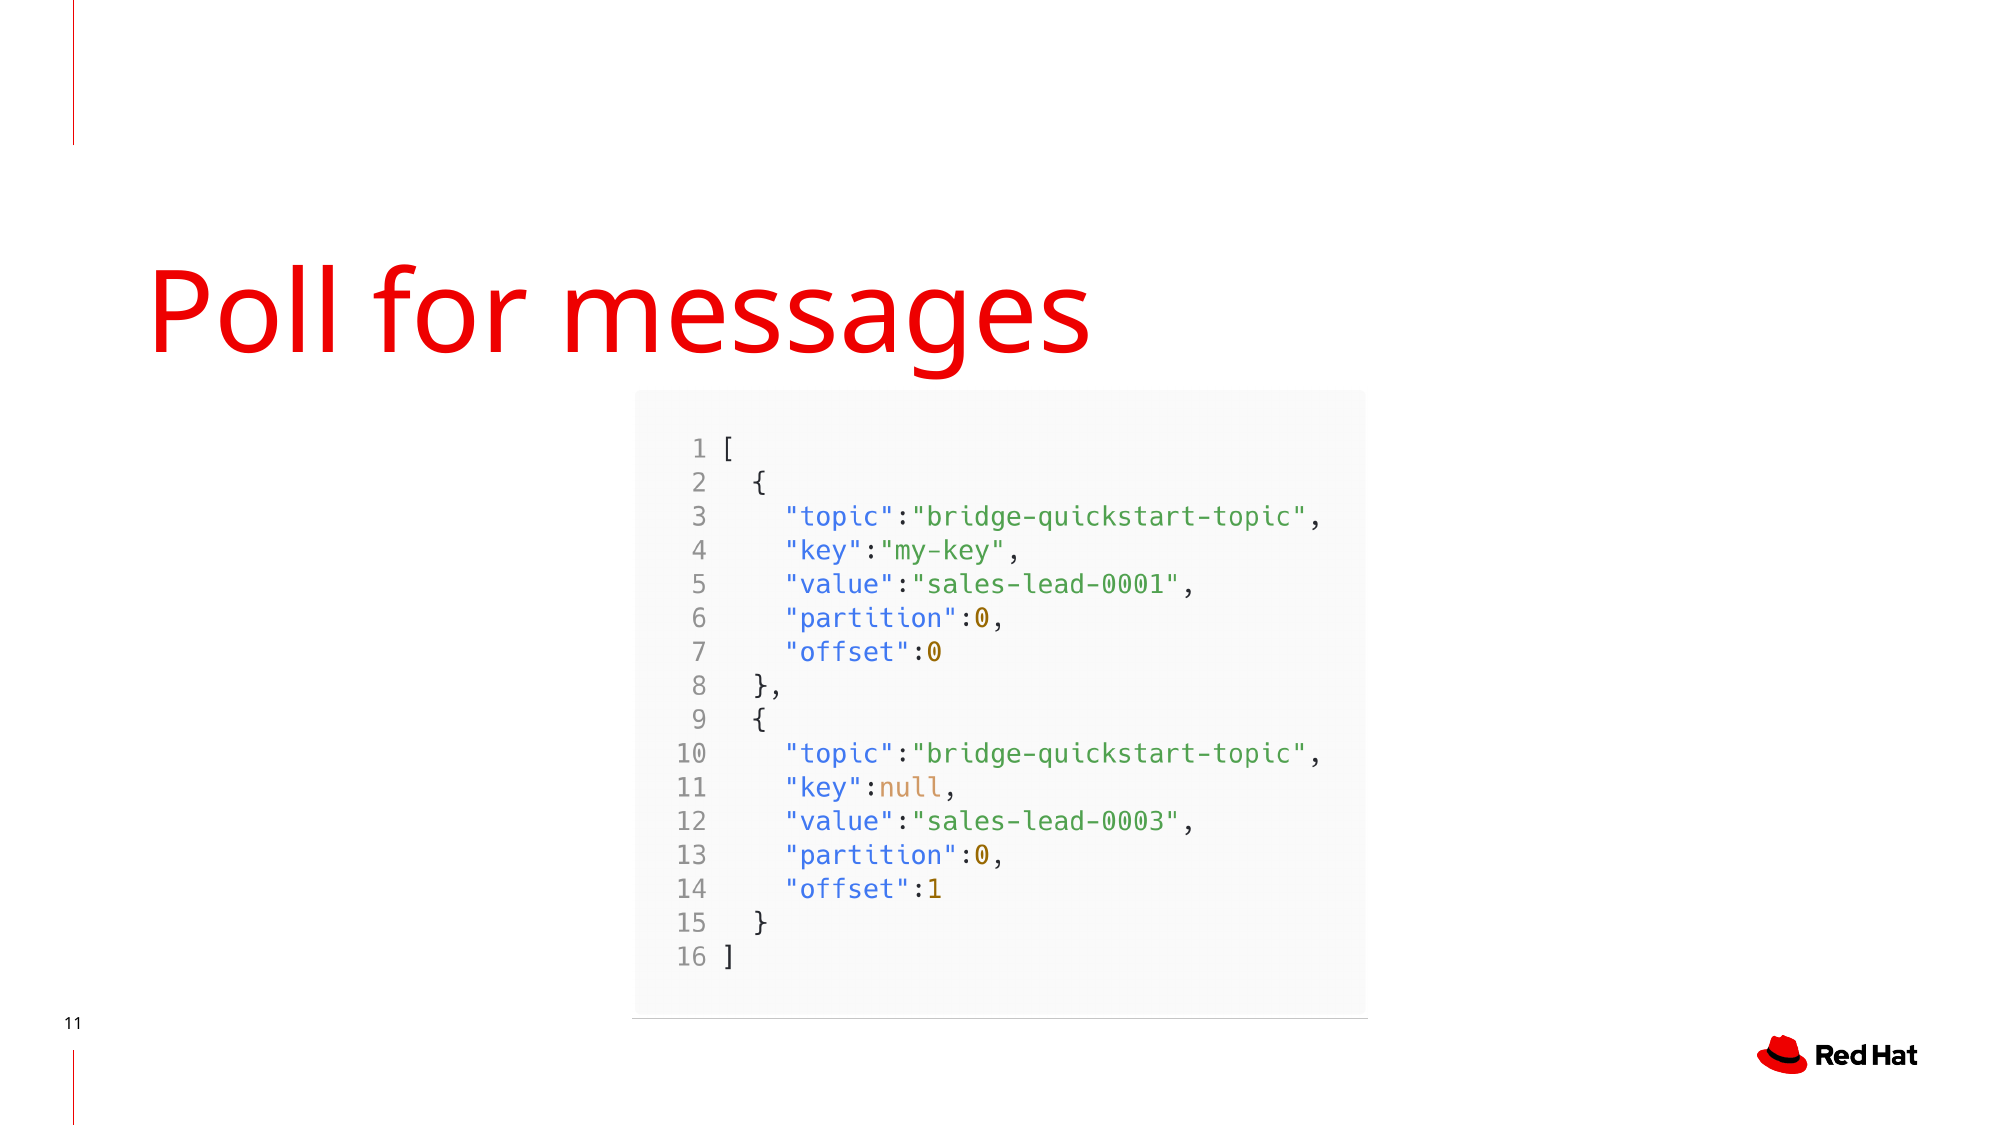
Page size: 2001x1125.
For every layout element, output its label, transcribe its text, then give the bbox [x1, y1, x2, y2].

slide_number ‹#› [13, 1012, 134, 1036]
title Poll for messages [73, 222, 1926, 943]
picture [1757, 1035, 1918, 1074]
picture [632, 385, 1368, 1019]
